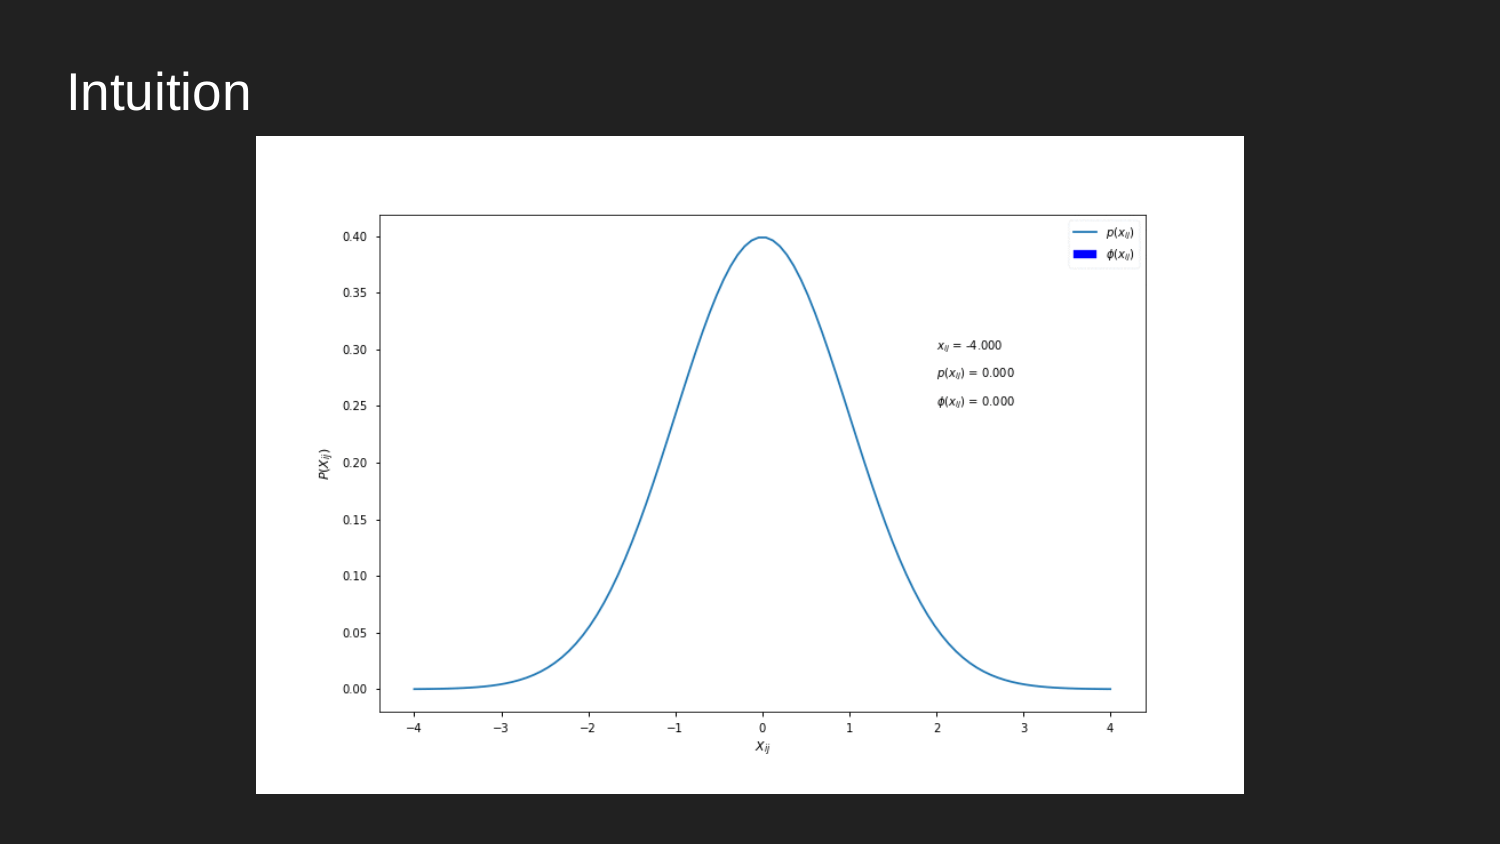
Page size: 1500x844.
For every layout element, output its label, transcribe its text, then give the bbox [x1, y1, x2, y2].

picture [256, 136, 1244, 794]
title Intuition [51, 42, 1449, 137]
